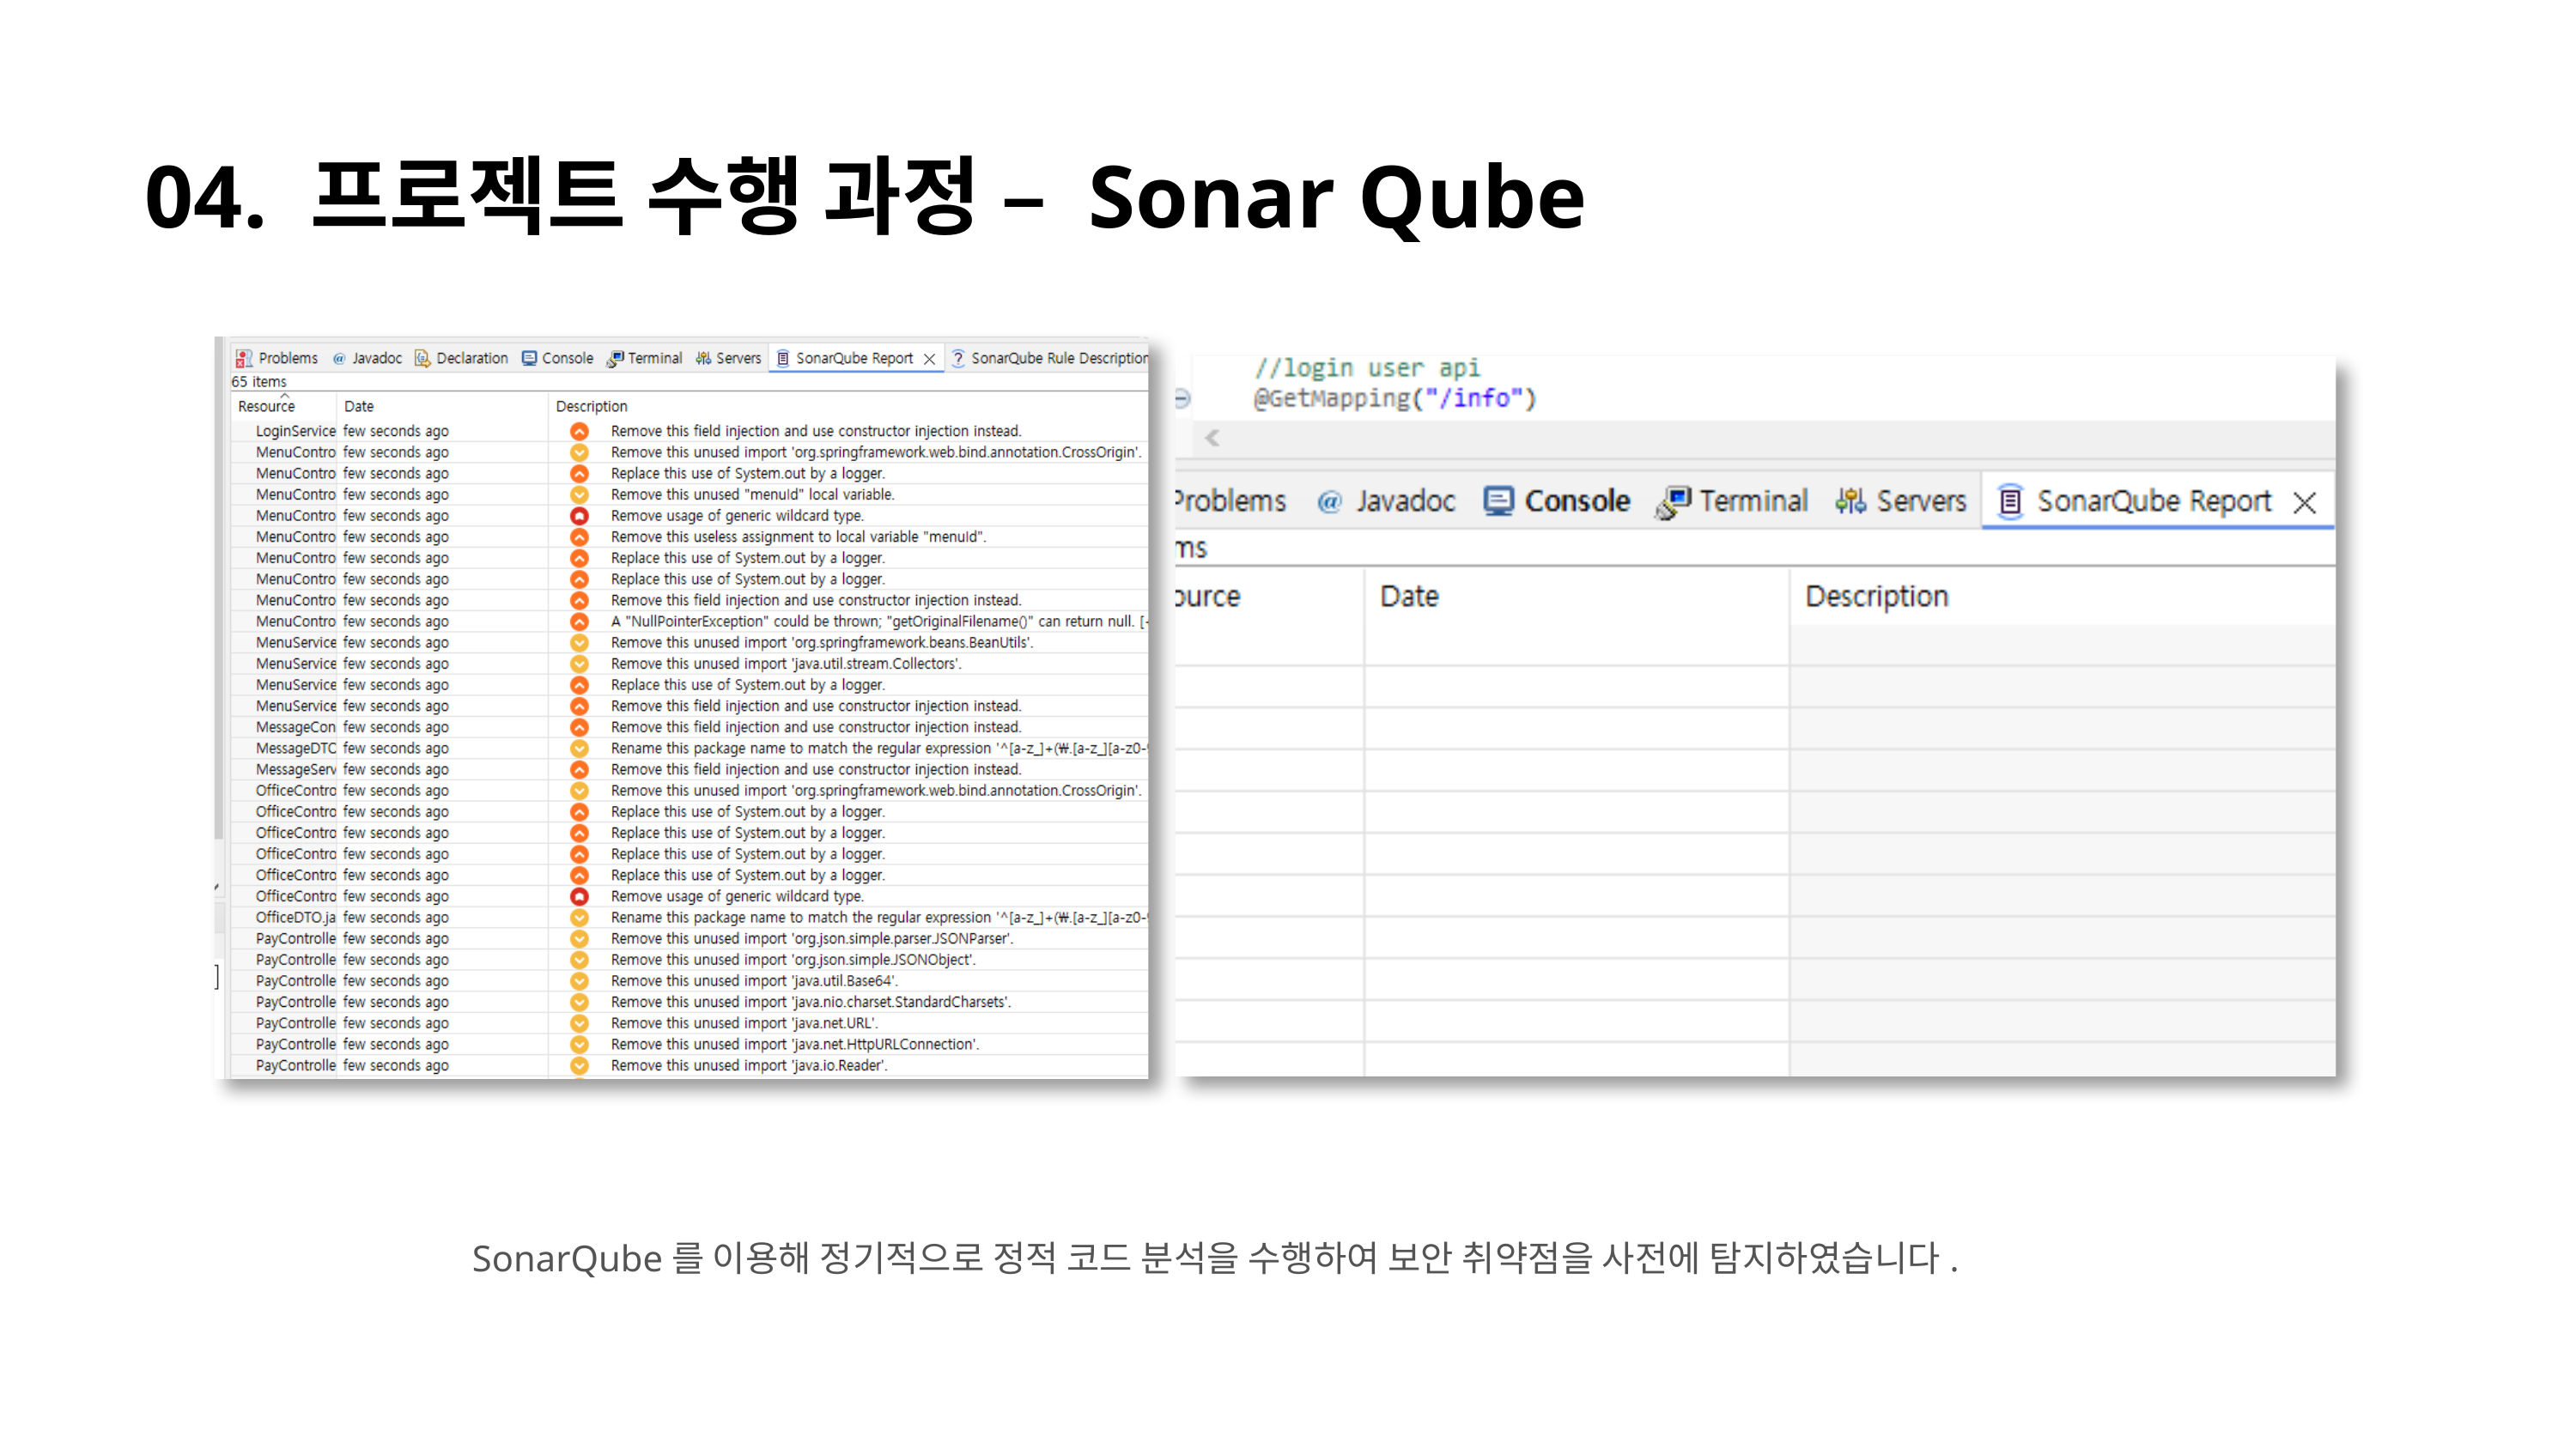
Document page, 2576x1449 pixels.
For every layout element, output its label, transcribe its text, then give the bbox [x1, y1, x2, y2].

text_box 04. 프로젝트 수행 과정 – Sonar Qube [144, 124, 1600, 246]
picture [214, 336, 1149, 1079]
text_box SonarQube를 이용해 정기적으로 정적 코드 분석을 수행하여 보안 취약점을 사전에 탐지하였습니다. [471, 1207, 2104, 1279]
picture [1175, 356, 2336, 1076]
